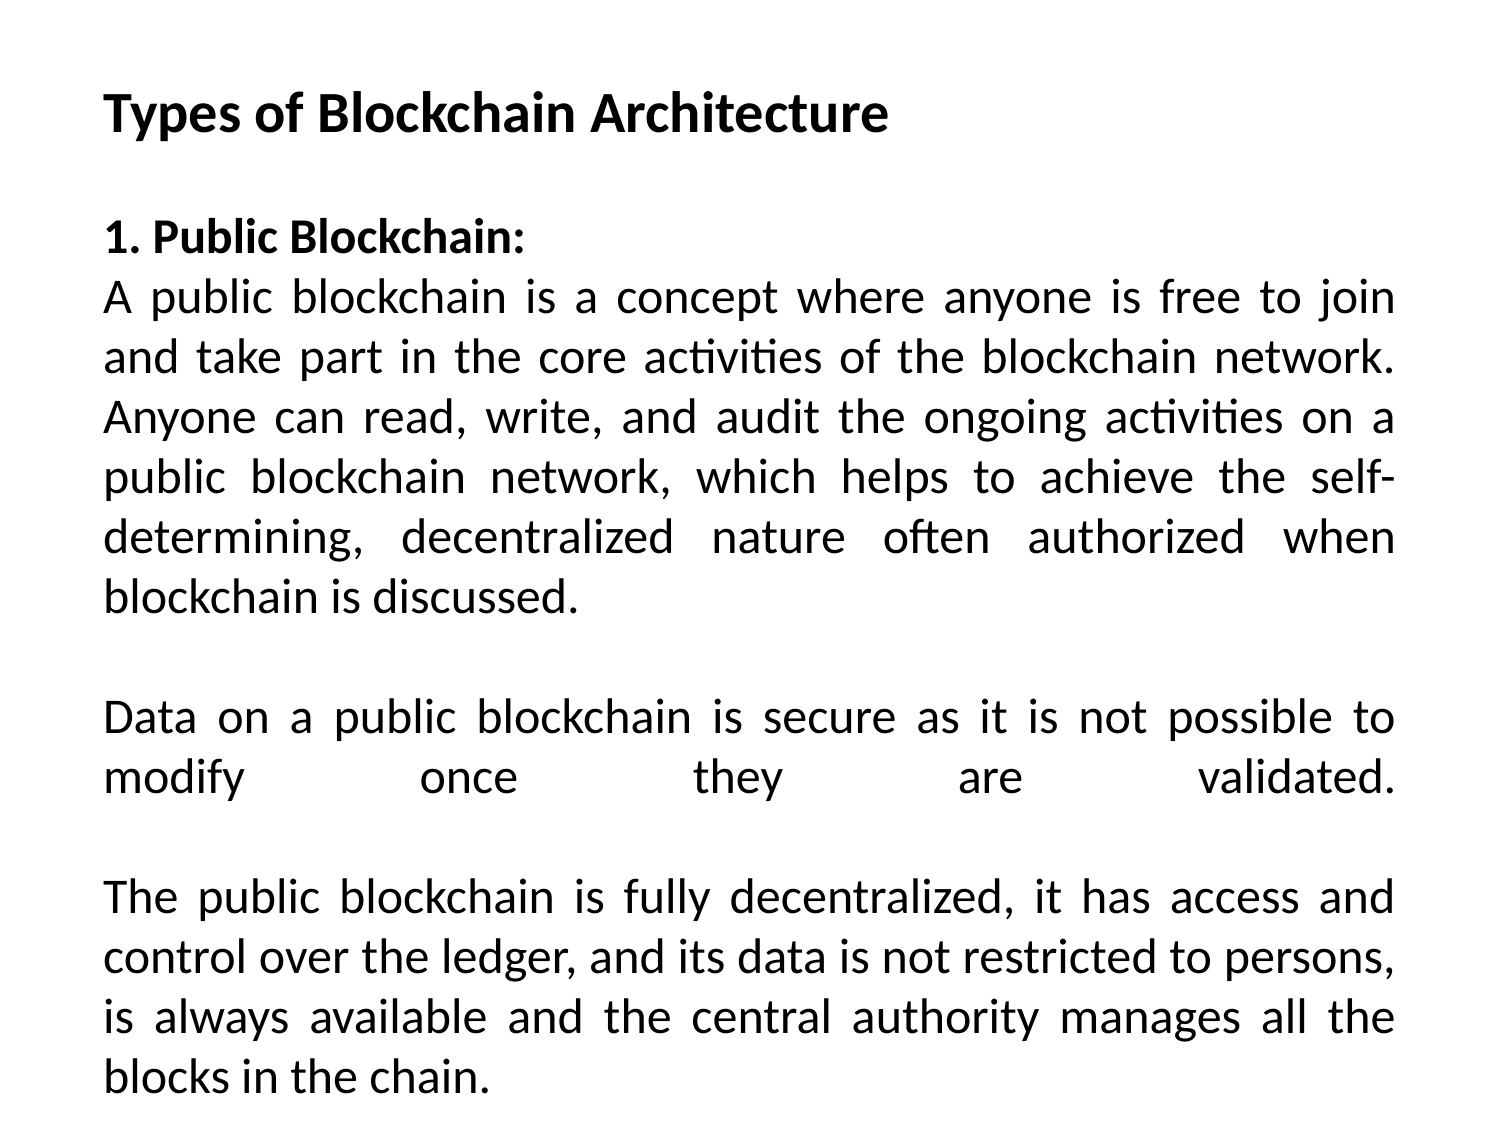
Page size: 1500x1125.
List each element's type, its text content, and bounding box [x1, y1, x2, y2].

text_box Types of Blockchain Architecture 1. Public Blockchain: A public blockchain is a concept where anyone is free to join and take part in the core activities of the blockchain network. Anyone can read, write, and audit the ongoing activities on a public blockchain network, which helps to achieve the self-determining, decentralized nature often authorized when blockchain is discussed. Data on a public blockchain is secure as it is not possible to modify once they are validated. The public blockchain is fully decentralized, it has access and control over the ledger, and its data is not restricted to persons, is always available and the central authority manages all the blocks in the chain. [88, 66, 1412, 1112]
